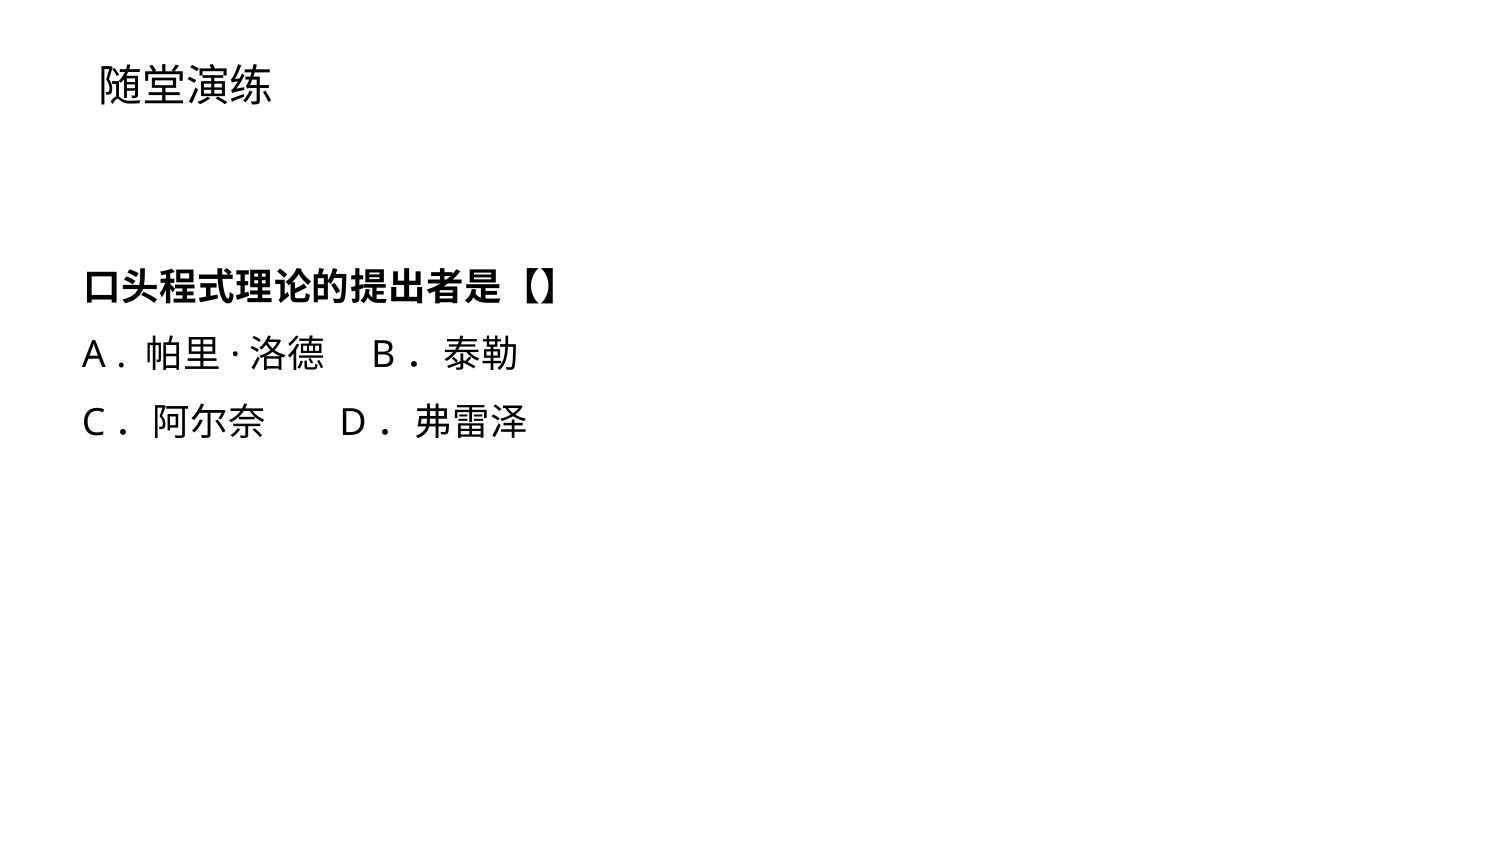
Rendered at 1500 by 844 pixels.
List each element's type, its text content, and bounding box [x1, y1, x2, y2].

text_box 随堂演练 [87, 52, 598, 117]
text_box 口头程式理论的提出者是【】 A . 帕里·洛德 B．泰勒 C．阿尔奈 D．弗雷泽 [81, 262, 1046, 443]
